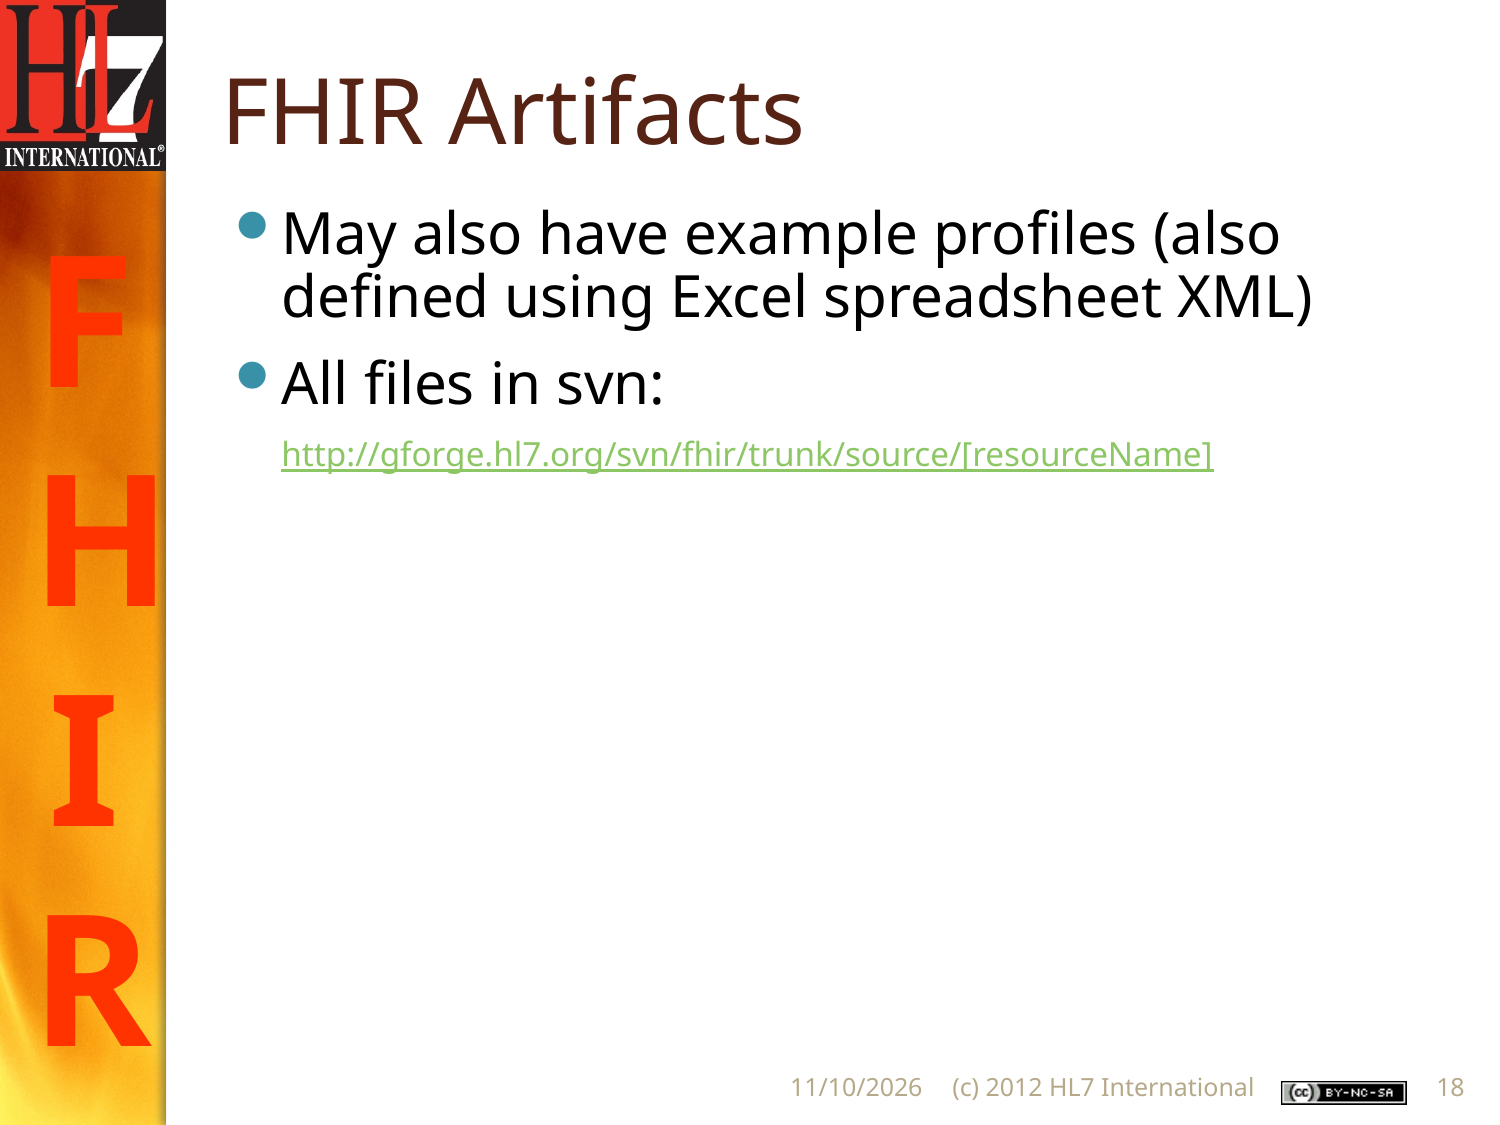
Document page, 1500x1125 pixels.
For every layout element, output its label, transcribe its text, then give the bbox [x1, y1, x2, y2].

footer (c) 2012 HL7 International [937, 1070, 1413, 1113]
slide_number 18 [1413, 1070, 1488, 1113]
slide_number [587, 1070, 937, 1113]
title FHIR Artifacts [206, 30, 1466, 185]
picture [0, 0, 166, 1125]
list May also have example profiles (also defined using Excel spreadsheet XML) All files in svn: http://gforge.hl7.org/svn/fhir/trunk/source/[resourceName] [206, 196, 1466, 1059]
